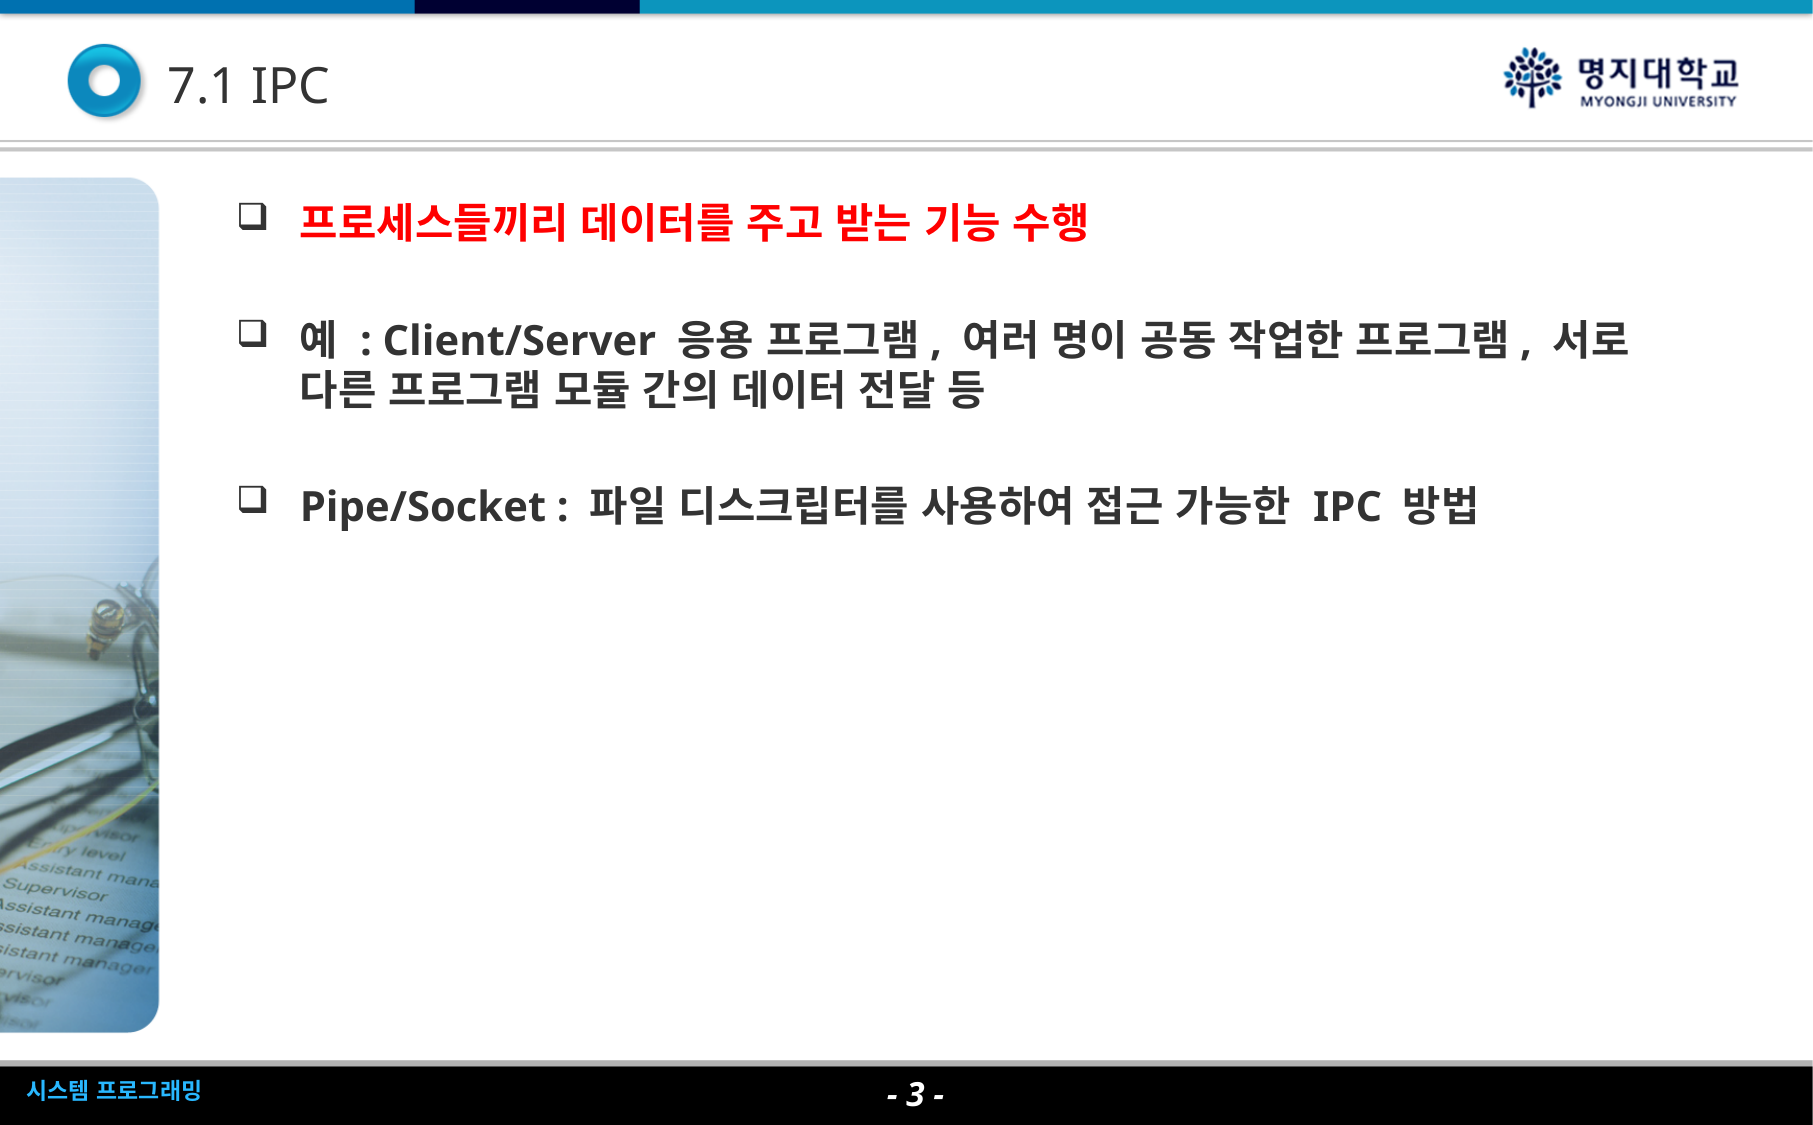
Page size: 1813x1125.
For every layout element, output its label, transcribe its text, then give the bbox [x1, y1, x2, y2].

list 프로세스들끼리 데이터를 주고 받는 기능 수행 예 : Client/Server 응용 프로그램, 여러 명이 공동 작업한 프로그램, 서로 다른 프로그램 모듈 간의 데이터 전달 등 Pipe/Socket : 파일 디스크립터를 사용하여 접근 가능한 IPC 방법 [218, 188, 1684, 550]
slide_number - 3 - [819, 1064, 1012, 1125]
picture [0, 0, 1813, 1125]
title 7.1 IPC [150, 37, 1798, 130]
